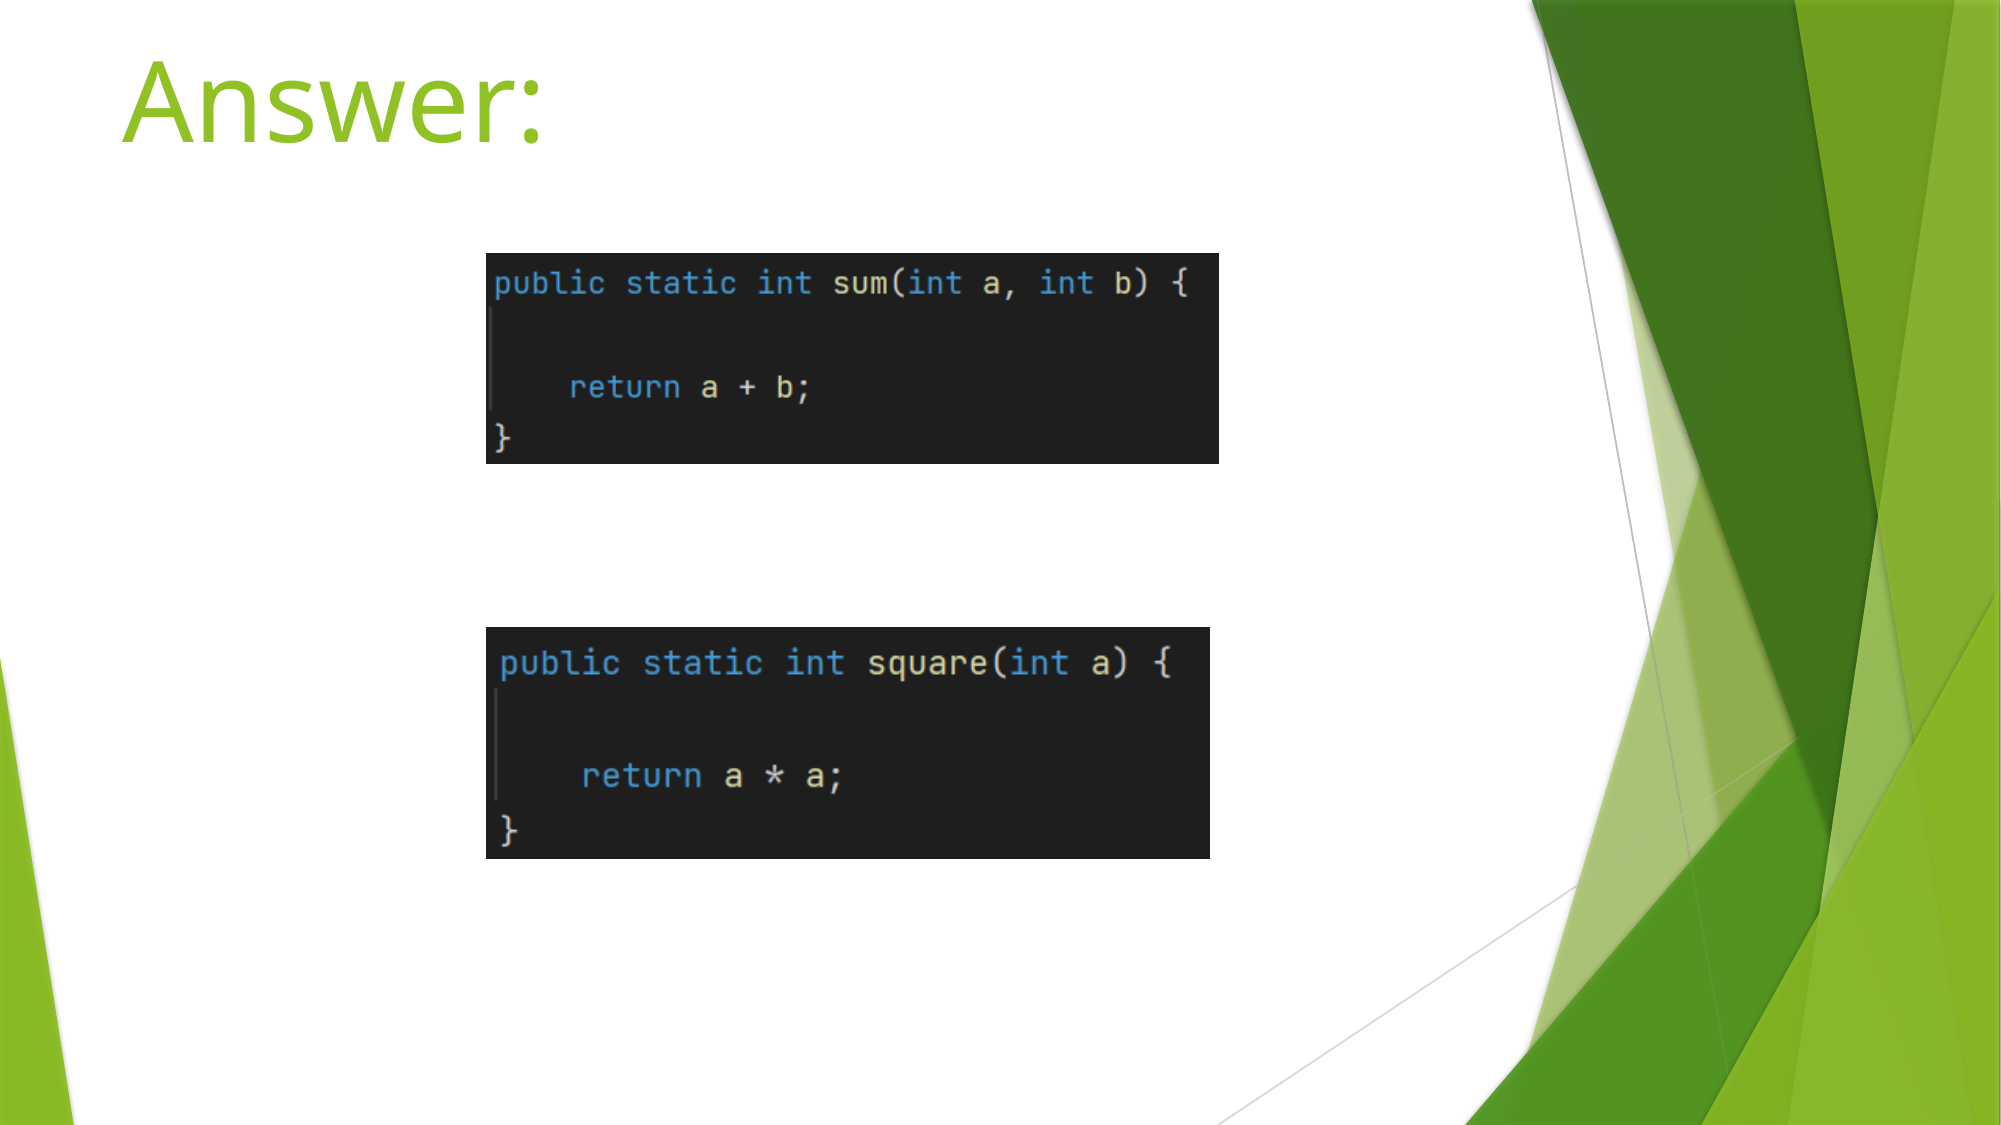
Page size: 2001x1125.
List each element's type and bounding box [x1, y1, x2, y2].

text_box [0, 0, 2000, 1125]
picture [486, 626, 1211, 859]
picture [486, 253, 1219, 464]
